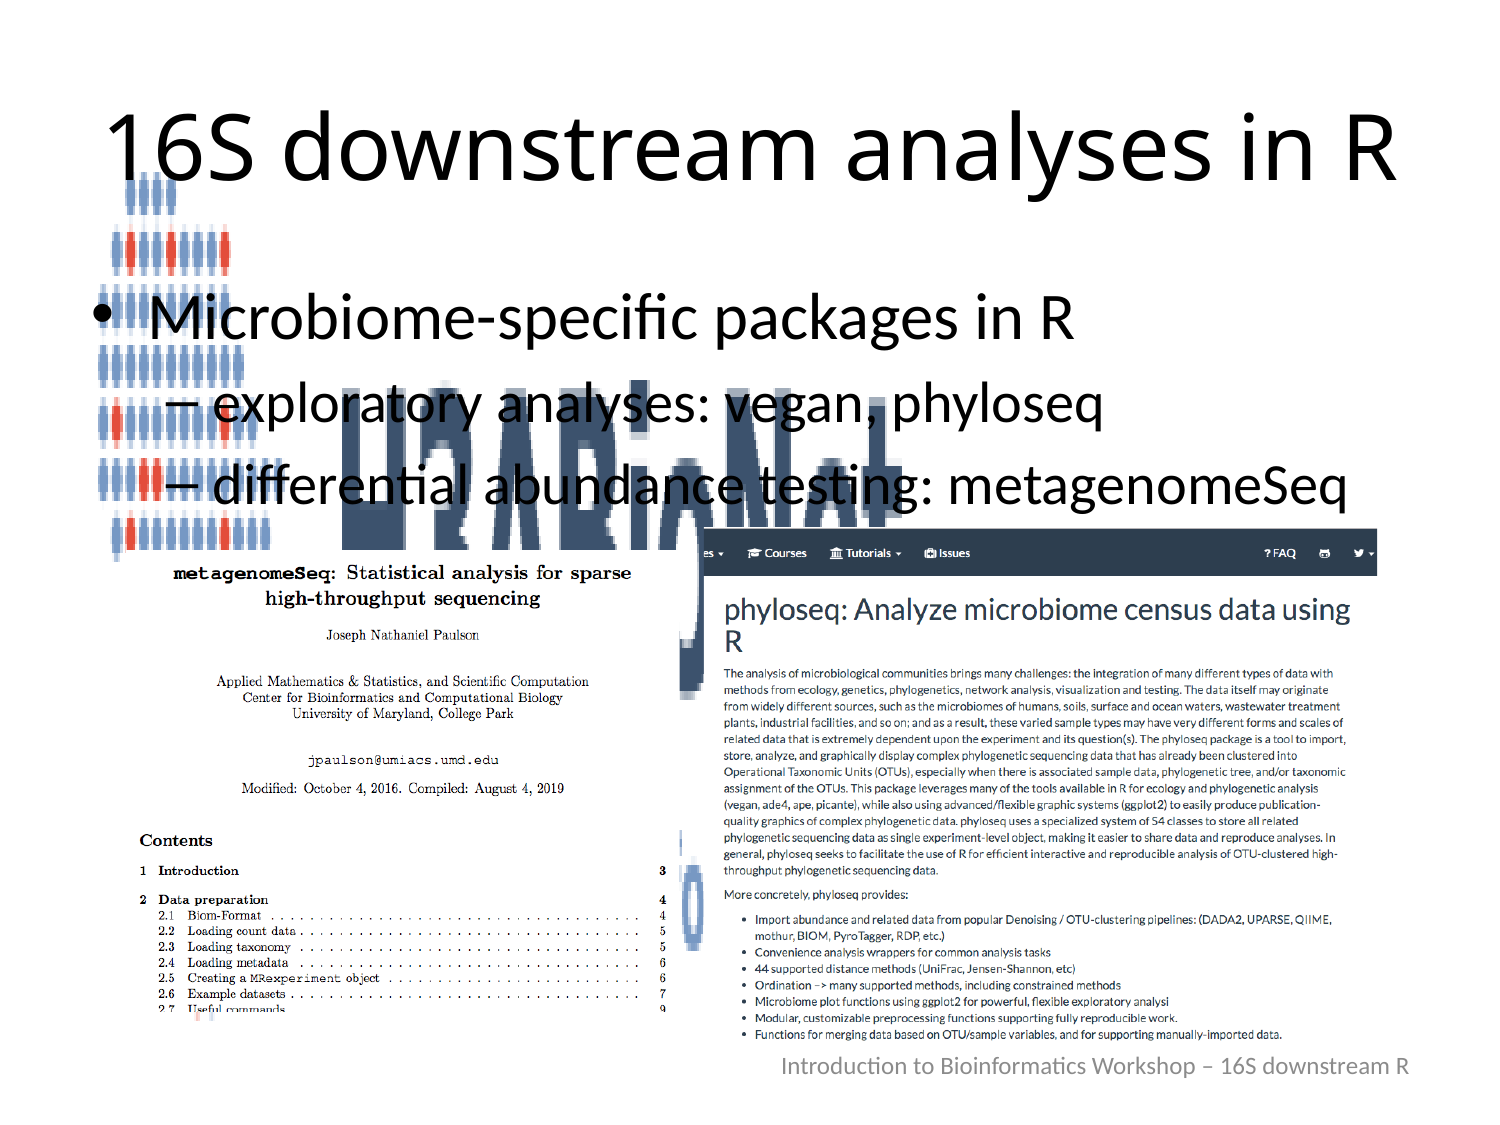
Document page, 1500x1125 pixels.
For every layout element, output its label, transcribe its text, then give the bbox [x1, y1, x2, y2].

list Microbiome-specific packages in R exploratory analyses: vegan, phyloseq differential abundance testing: metagenomeSeq [75, 265, 1426, 1008]
title 16S downstream analyses in R [75, 50, 1426, 238]
picture [125, 550, 680, 1013]
picture [703, 527, 1378, 1041]
footer Introduction to Bioinformatics Workshop – 16S downstream R [655, 1035, 1426, 1095]
